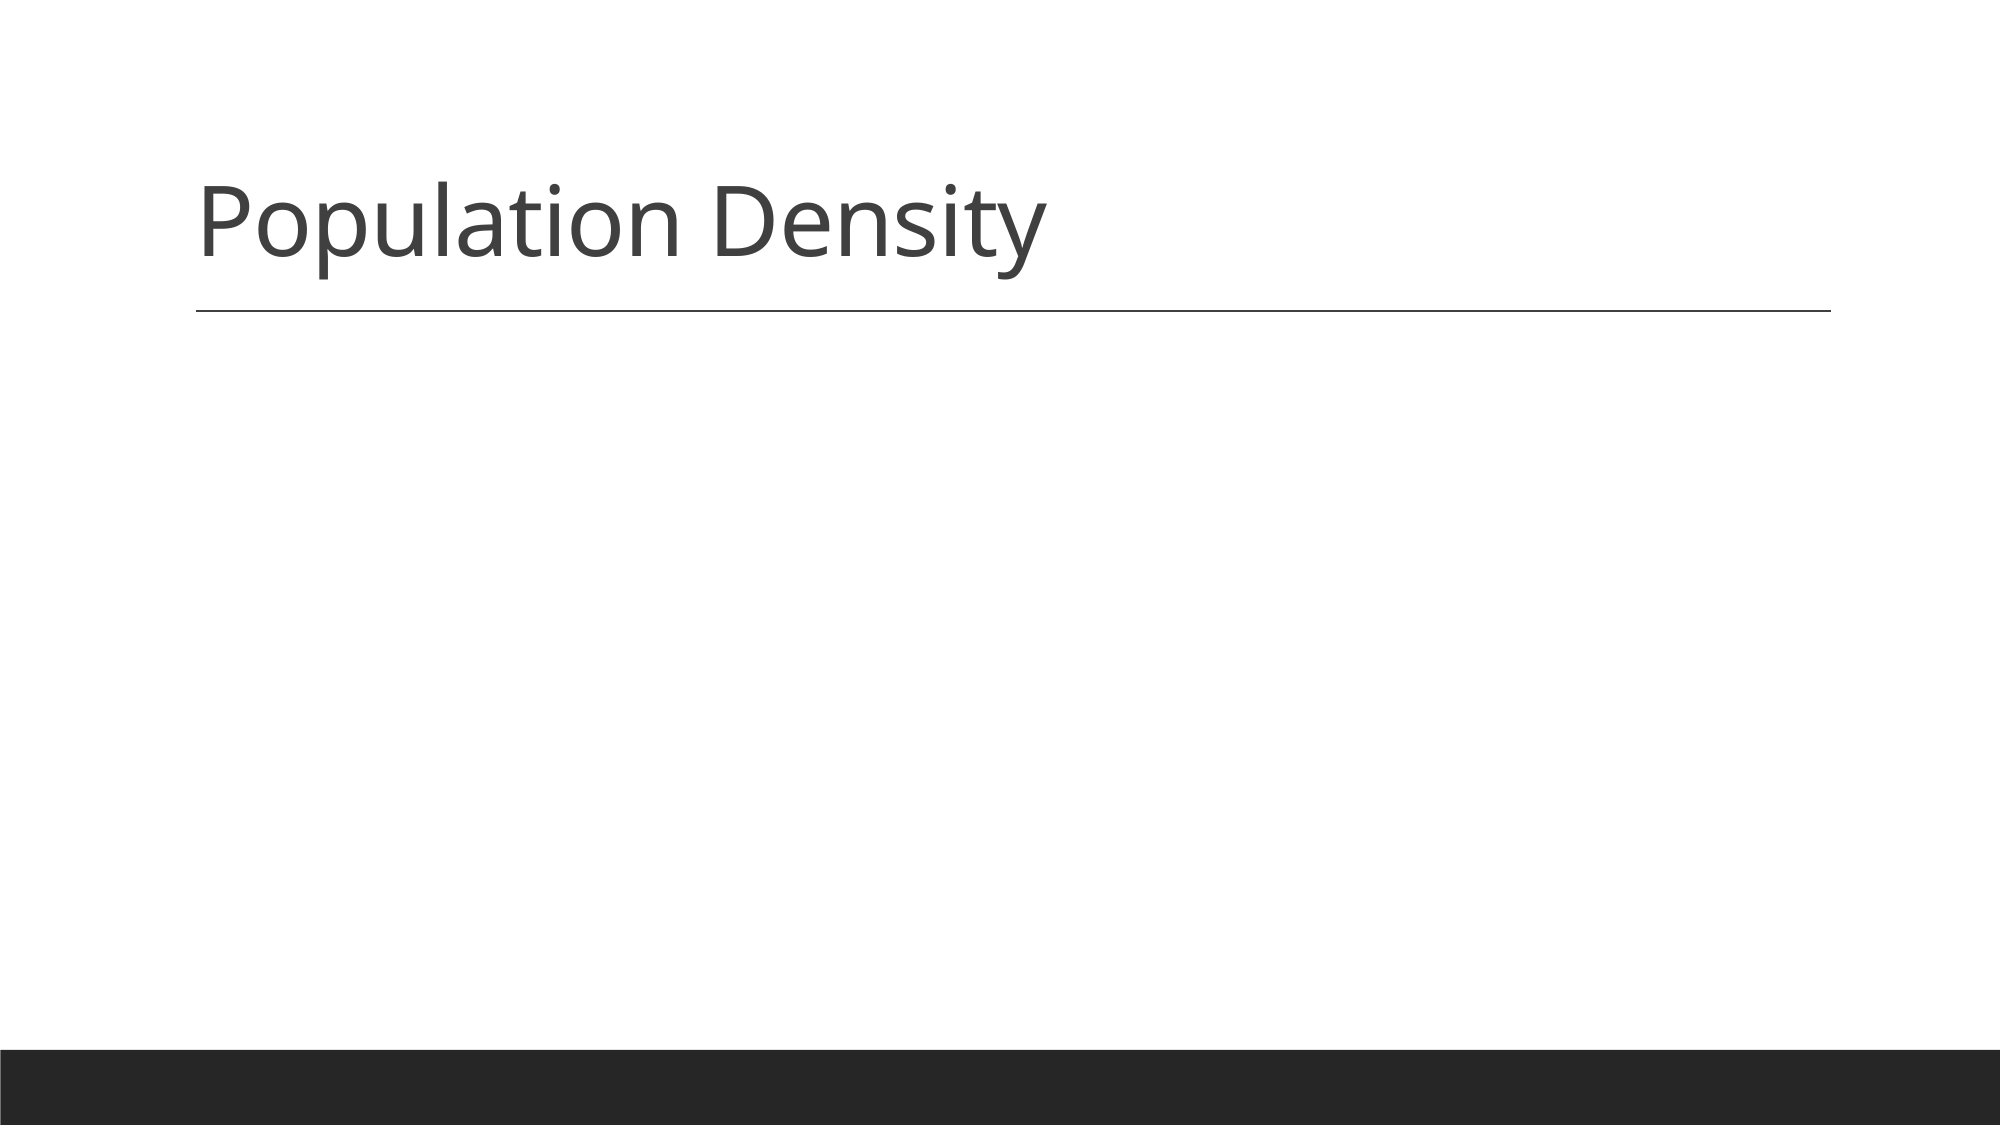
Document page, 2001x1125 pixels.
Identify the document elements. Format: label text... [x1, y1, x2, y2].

title Population Density [180, 47, 1830, 285]
